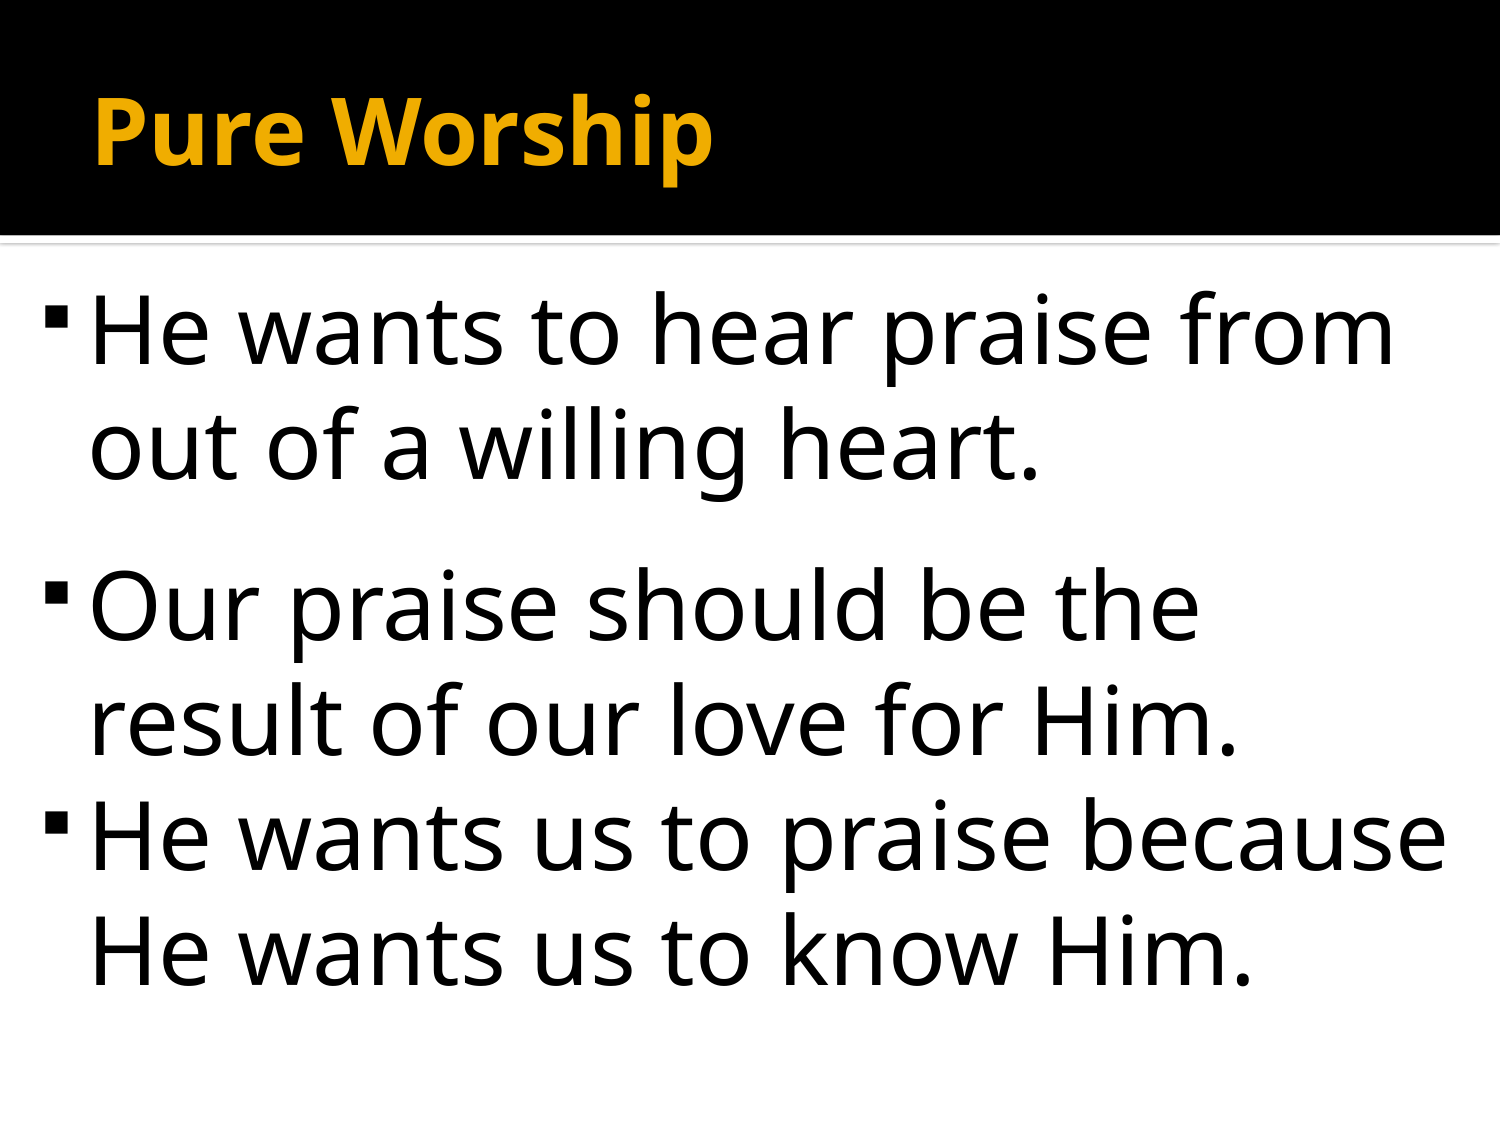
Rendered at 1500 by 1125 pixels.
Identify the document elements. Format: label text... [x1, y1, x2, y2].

title Pure Worship [75, 25, 1425, 231]
list He wants to hear praise from out of a willing heart. Our praise should be the result of our love for Him. He wants us to praise because He wants us to know Him. [12, 253, 1475, 1075]
